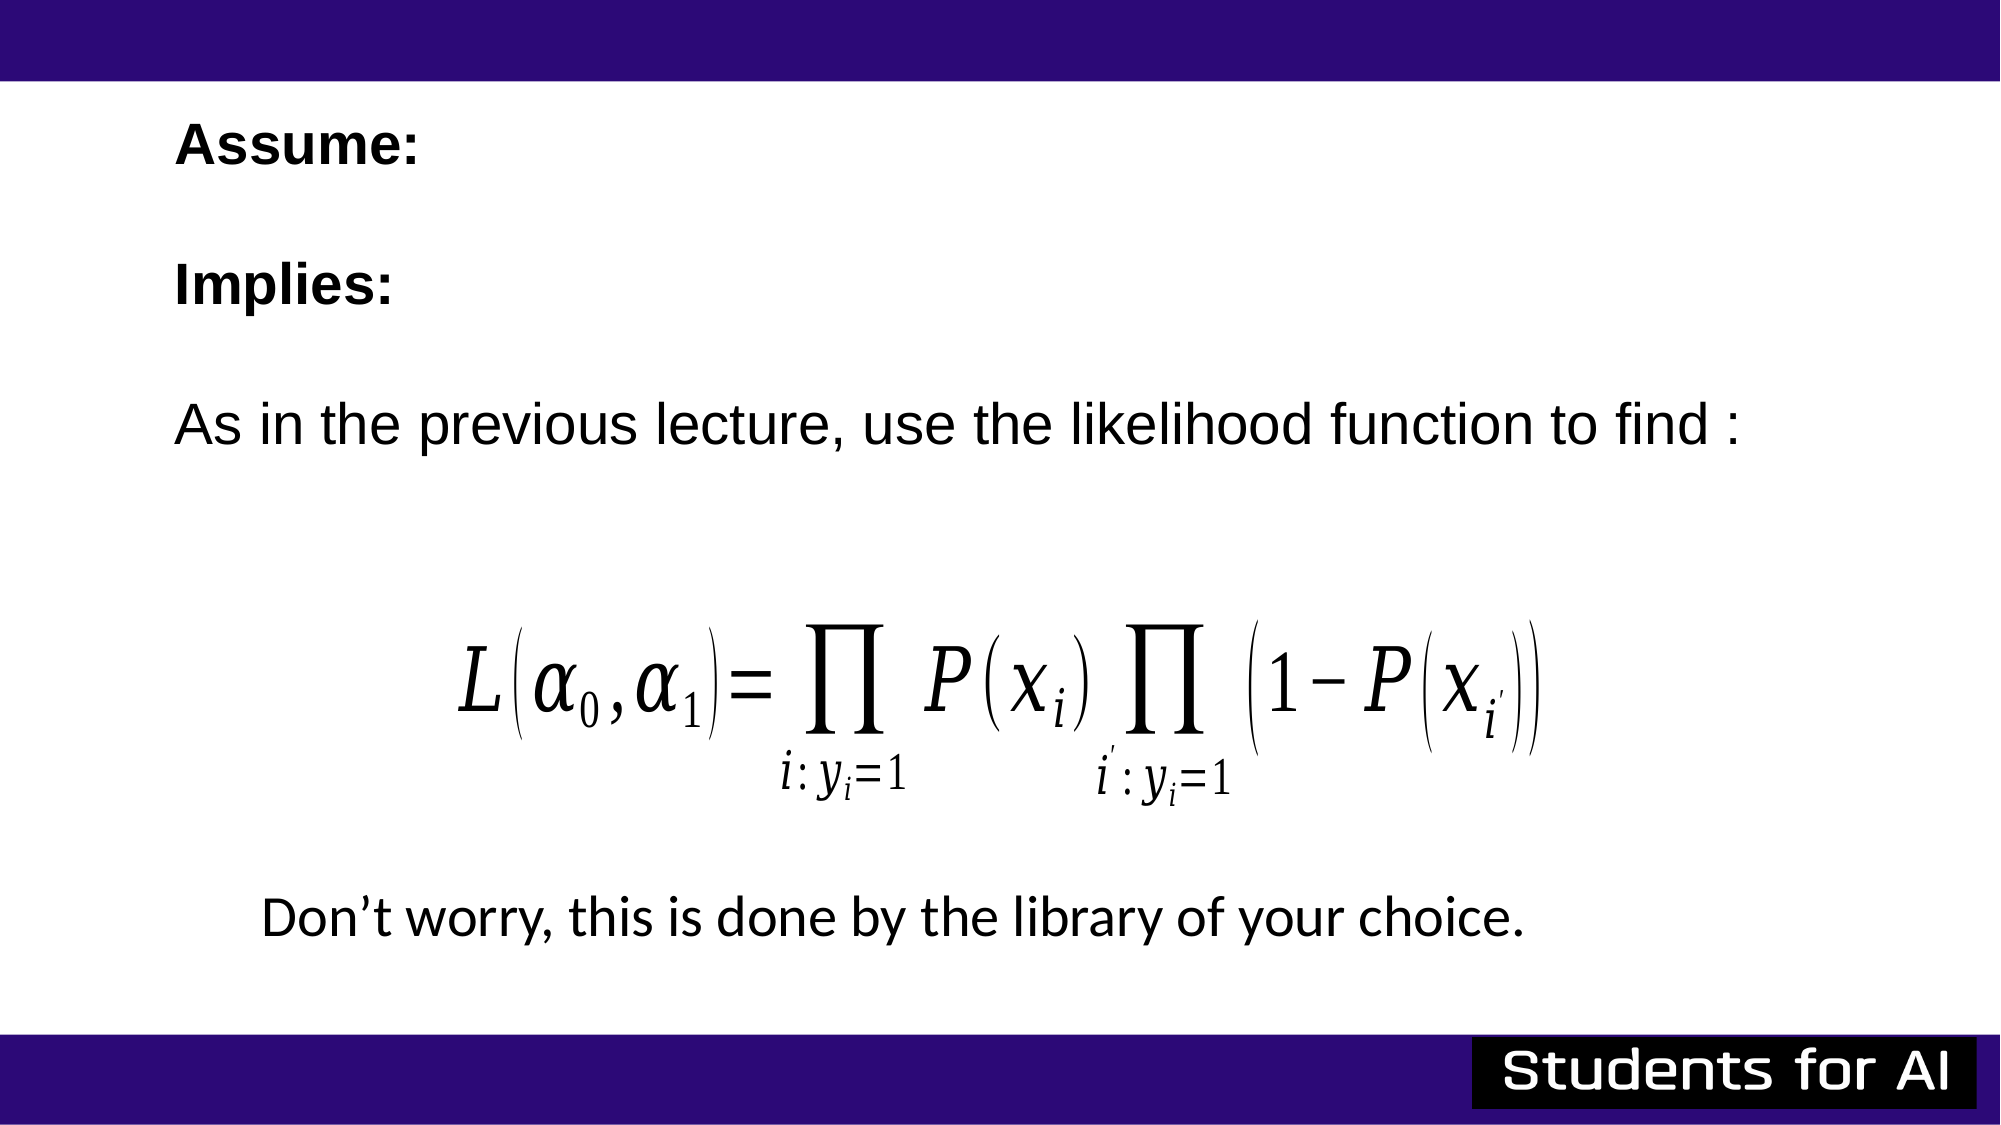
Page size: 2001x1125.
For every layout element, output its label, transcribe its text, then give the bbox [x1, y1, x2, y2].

text_box Don’t worry, this is done by the library of your choice. [247, 870, 1753, 956]
picture [1472, 1037, 1977, 1109]
